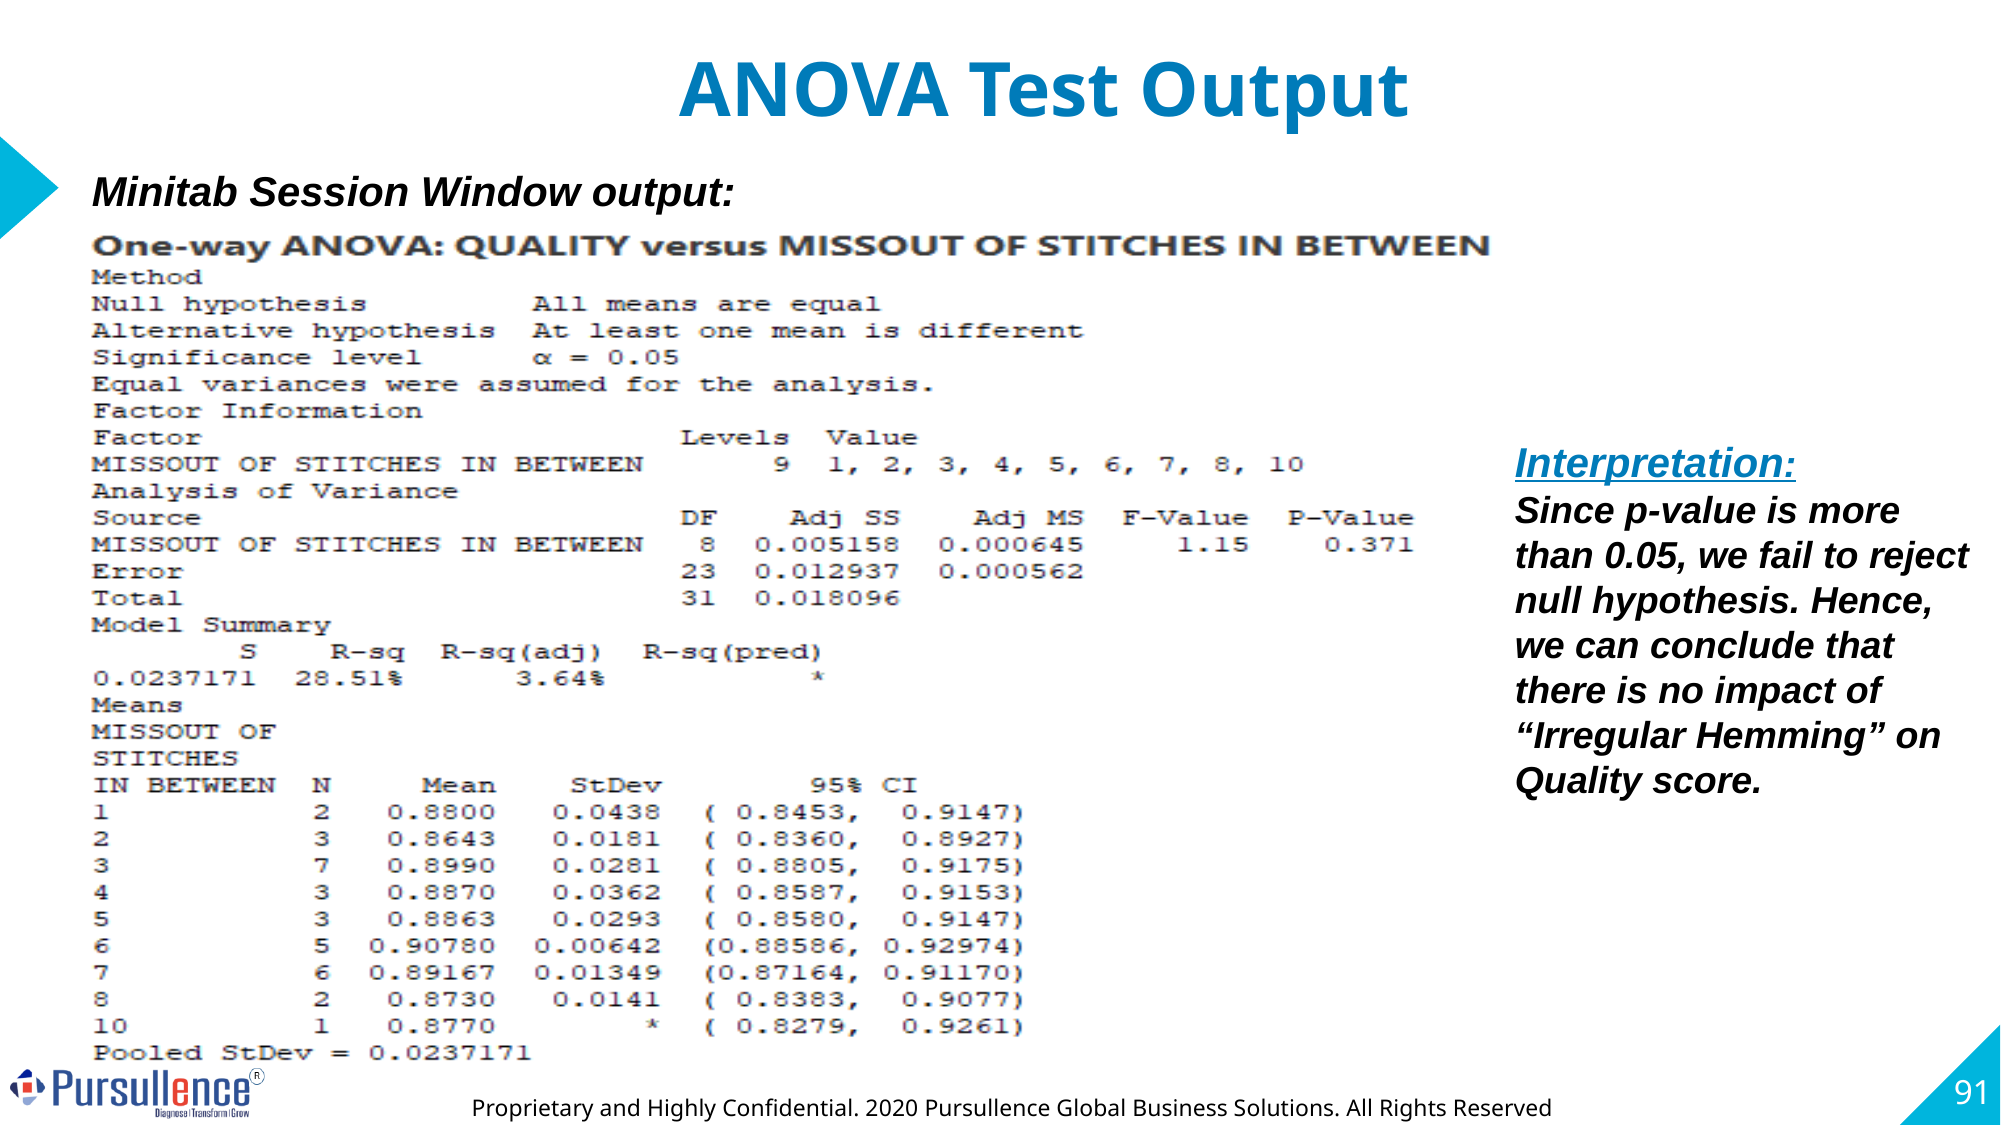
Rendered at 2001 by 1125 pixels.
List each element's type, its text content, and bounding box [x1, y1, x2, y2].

text_box ANOVA Test Output [317, 0, 1774, 110]
slide_number 91 [1891, 1014, 1992, 1117]
picture [0, 222, 1501, 1122]
text_box Minitab Session Window output: [77, 157, 1217, 221]
text_box Proprietary and Highly Confidential. 2020 Pursullence Global Business Solutions. All Rights Reserved [456, 1085, 1734, 1125]
text_box Interpretation: Since p-value is more than 0.05, we fail to reject null hypothesis. Hence, we can conclude that there is no impact of “Irregular Hemming” on Quality score. [1504, 428, 1992, 944]
